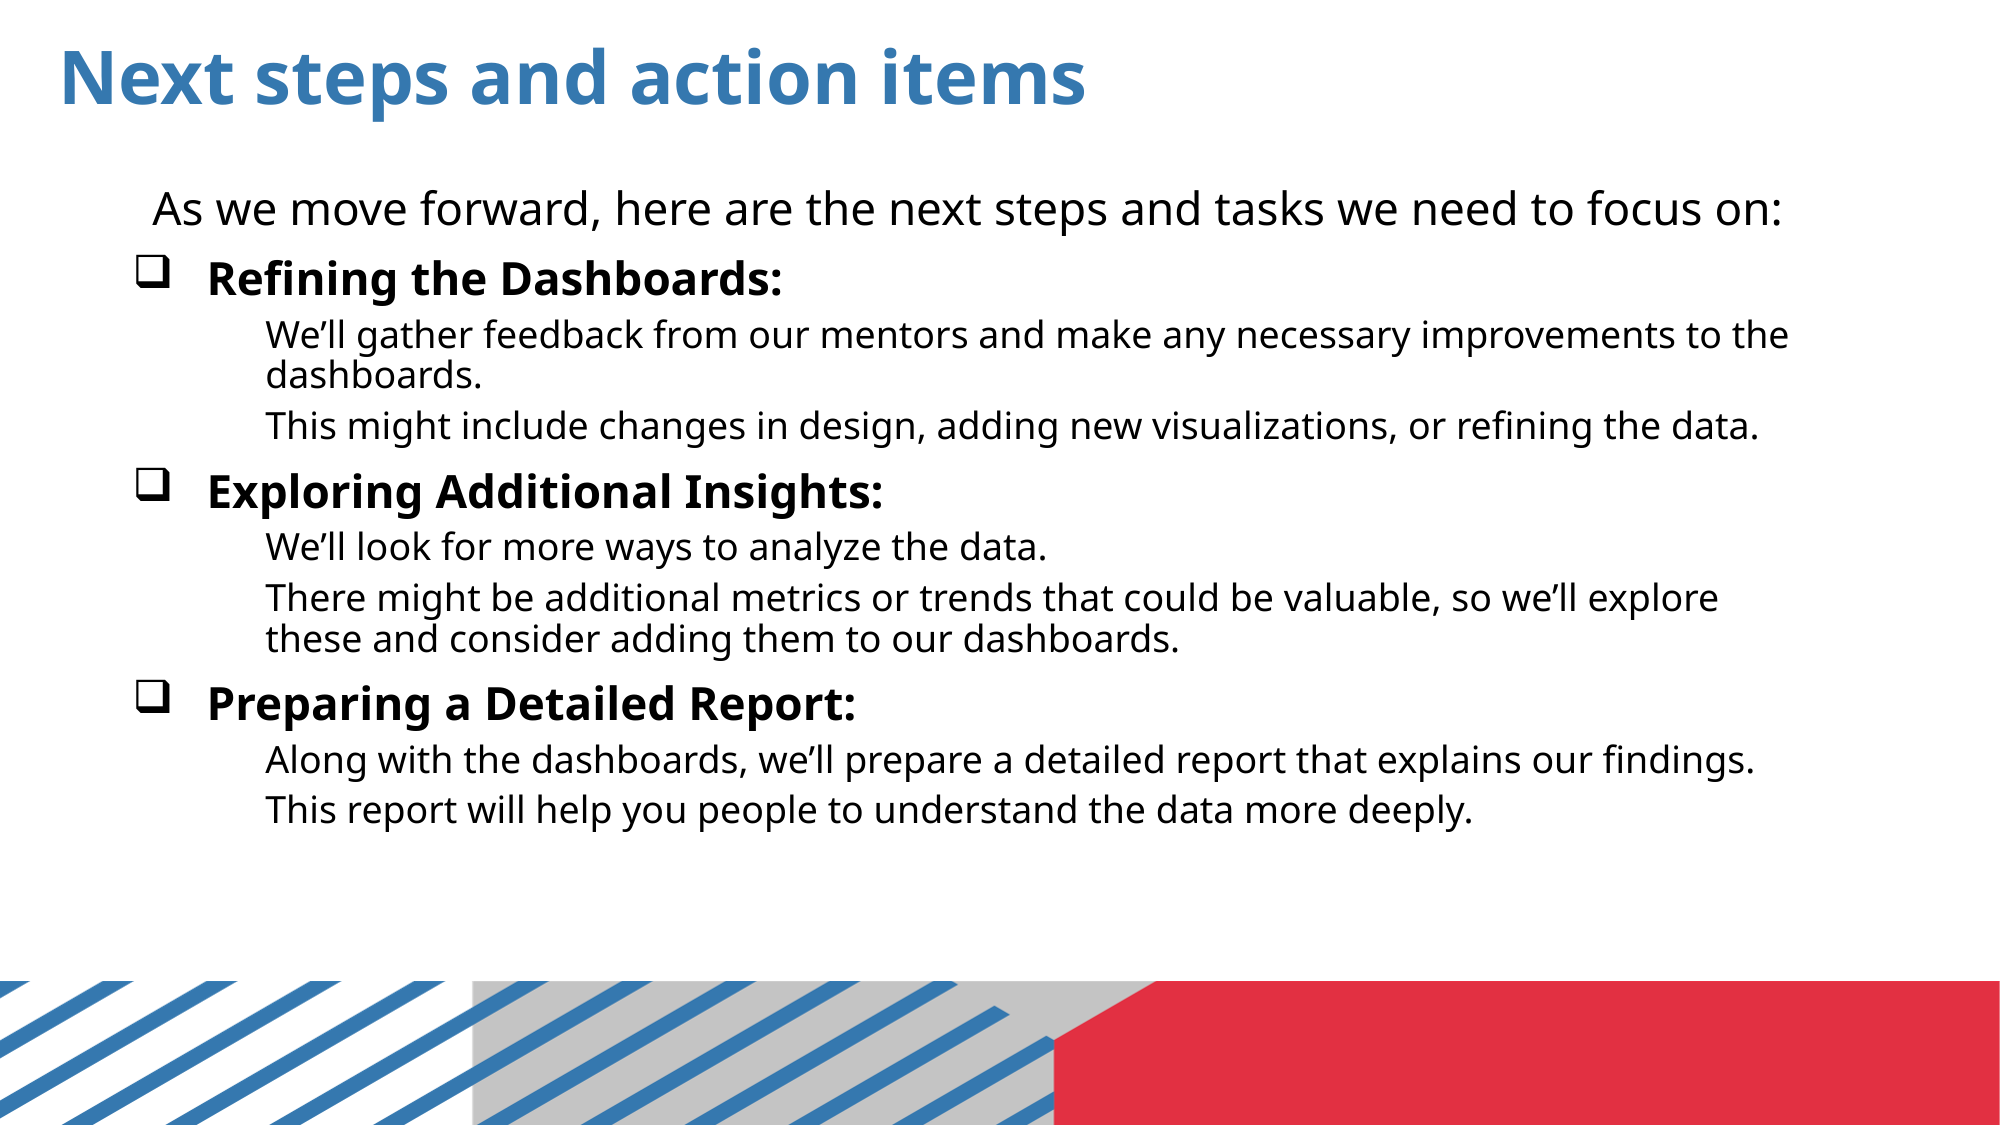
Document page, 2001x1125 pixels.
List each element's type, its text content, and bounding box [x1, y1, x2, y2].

text_box As we move forward, here are the next steps and tasks we need to focus on: Refining the Dashboards: We’ll gather feedback from our mentors and make any necessary improvements to the dashboards. This might include changes in design, adding new visualizations, or refining the data. Exploring Additional Insights: We’ll look for more ways to analyze the data. There might be additional metrics or trends that could be valuable, so we’ll explore these and consider adding them to our dashboards. Preparing a Detailed Report: Along with the dashboards, we’ll prepare a detailed report that explains our findings. This report will help you people to understand the data more deeply. [117, 178, 1819, 986]
picture [0, 981, 2000, 1125]
text_box Next steps and action items [43, 33, 1159, 147]
